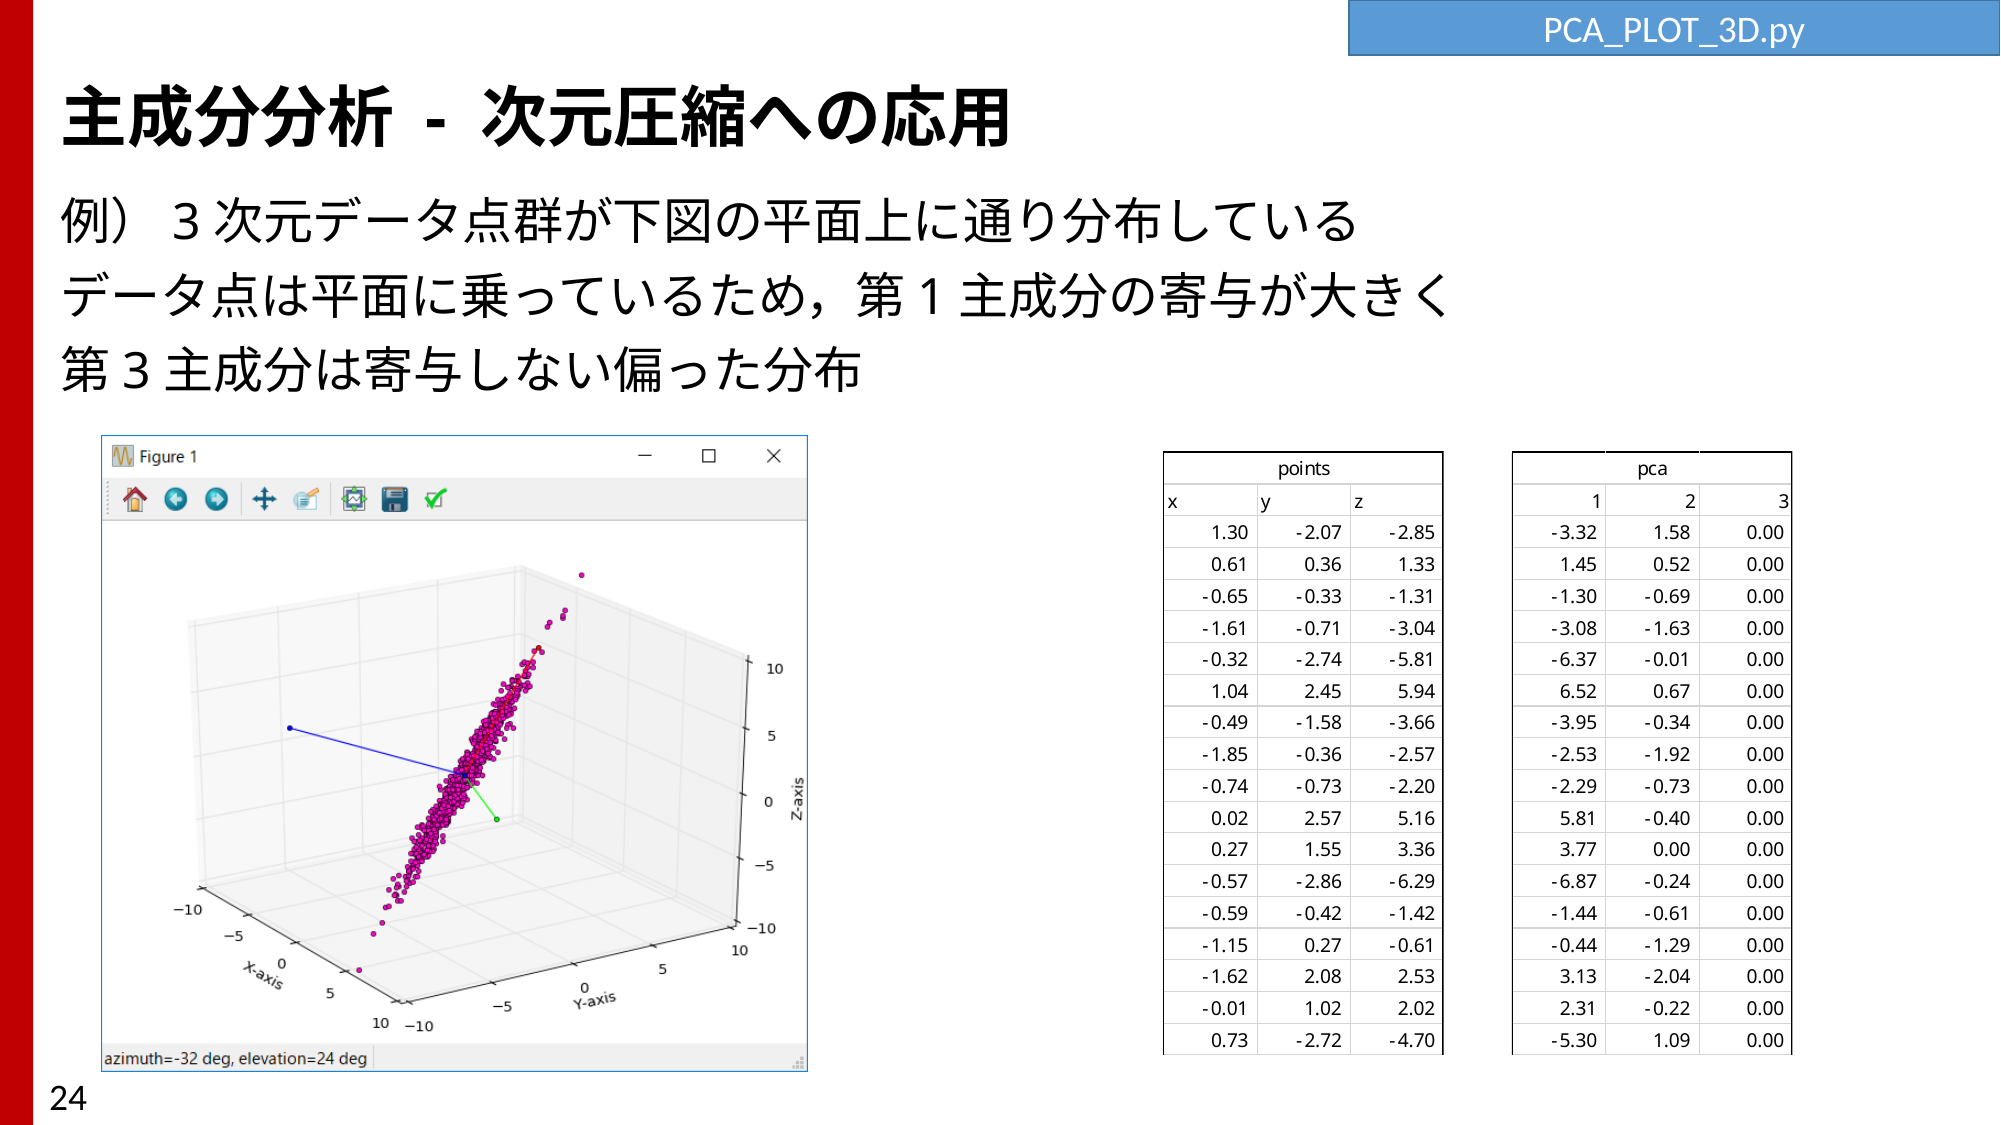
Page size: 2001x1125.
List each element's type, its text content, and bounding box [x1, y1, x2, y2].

picture [101, 435, 808, 1072]
title 主成分分析 - 次元圧縮への応用 [45, 59, 1967, 181]
text_box PCA_PLOT_3D.py [1348, 0, 2000, 56]
list 例）3次元データ点群が下図の平面上に通り分布している データ点は平面に乗っているため，第1主成分の寄与が大きく 第3主成分は寄与しない偏った分布 [45, 188, 1967, 428]
picture [1511, 451, 1794, 1056]
picture [1163, 451, 1445, 1056]
slide_number 24 [34, 1065, 485, 1125]
